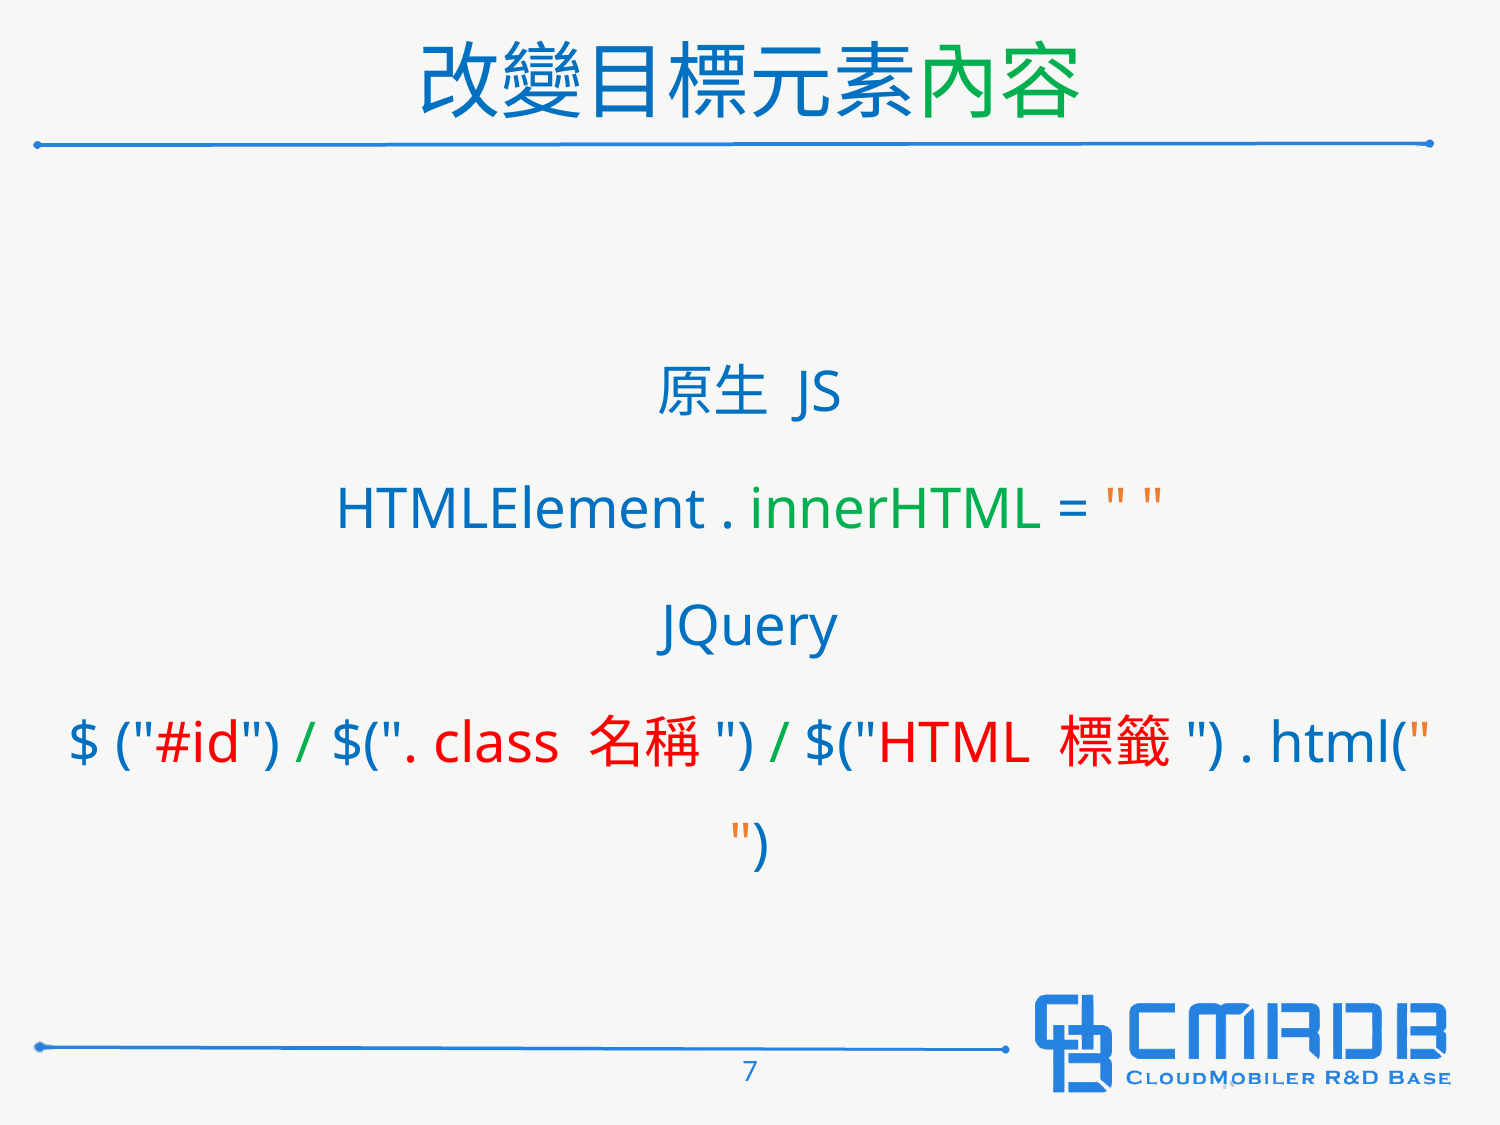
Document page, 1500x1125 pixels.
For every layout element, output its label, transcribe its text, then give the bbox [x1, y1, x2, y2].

picture [0, 138, 1500, 1125]
list 原生 JS HTMLElement . innerHTML = " " JQuery $ ("#id") / $(". class 名稱") / $("HTML 標籤") . html(" ") [41, 314, 1459, 811]
title 改變目標元素內容 [0, 0, 1500, 138]
